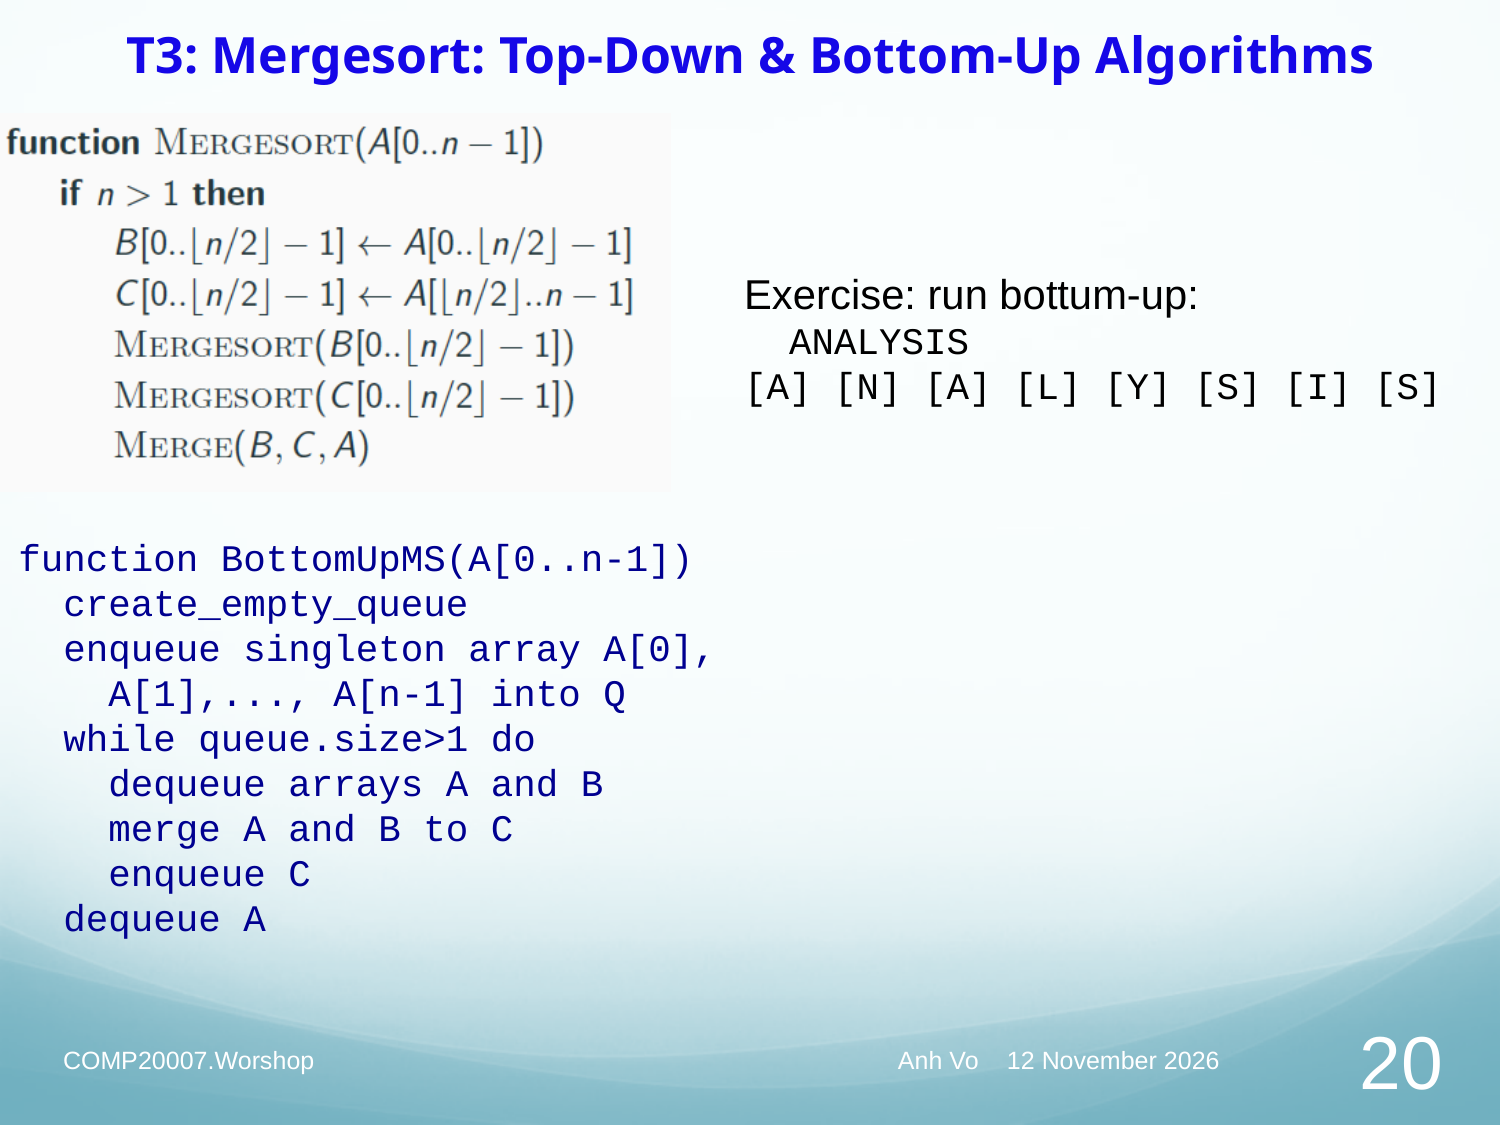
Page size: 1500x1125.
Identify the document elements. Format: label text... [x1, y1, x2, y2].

slide_number 20 [1295, 1029, 1459, 1090]
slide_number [877, 1029, 1236, 1090]
footer COMP20007.Worshop [48, 1029, 843, 1090]
text_box function BottomUpMS(A[0..n-1]) create_empty_queue enqueue singleton array A[0], A[1],..., A[n-1] into Q while queue.size>1 do dequeue arrays A and B merge A and B to C enqueue C dequeue A [3, 527, 731, 1042]
picture [0, 113, 672, 493]
text_box Exercise: run bottum-up: ANALYSIS [A] [N] [A] [L] [Y] [S] [I] [S] [729, 260, 1483, 600]
title T3: Mergesort: Top-Down & Bottom-Up Algorithms [43, 17, 1459, 90]
